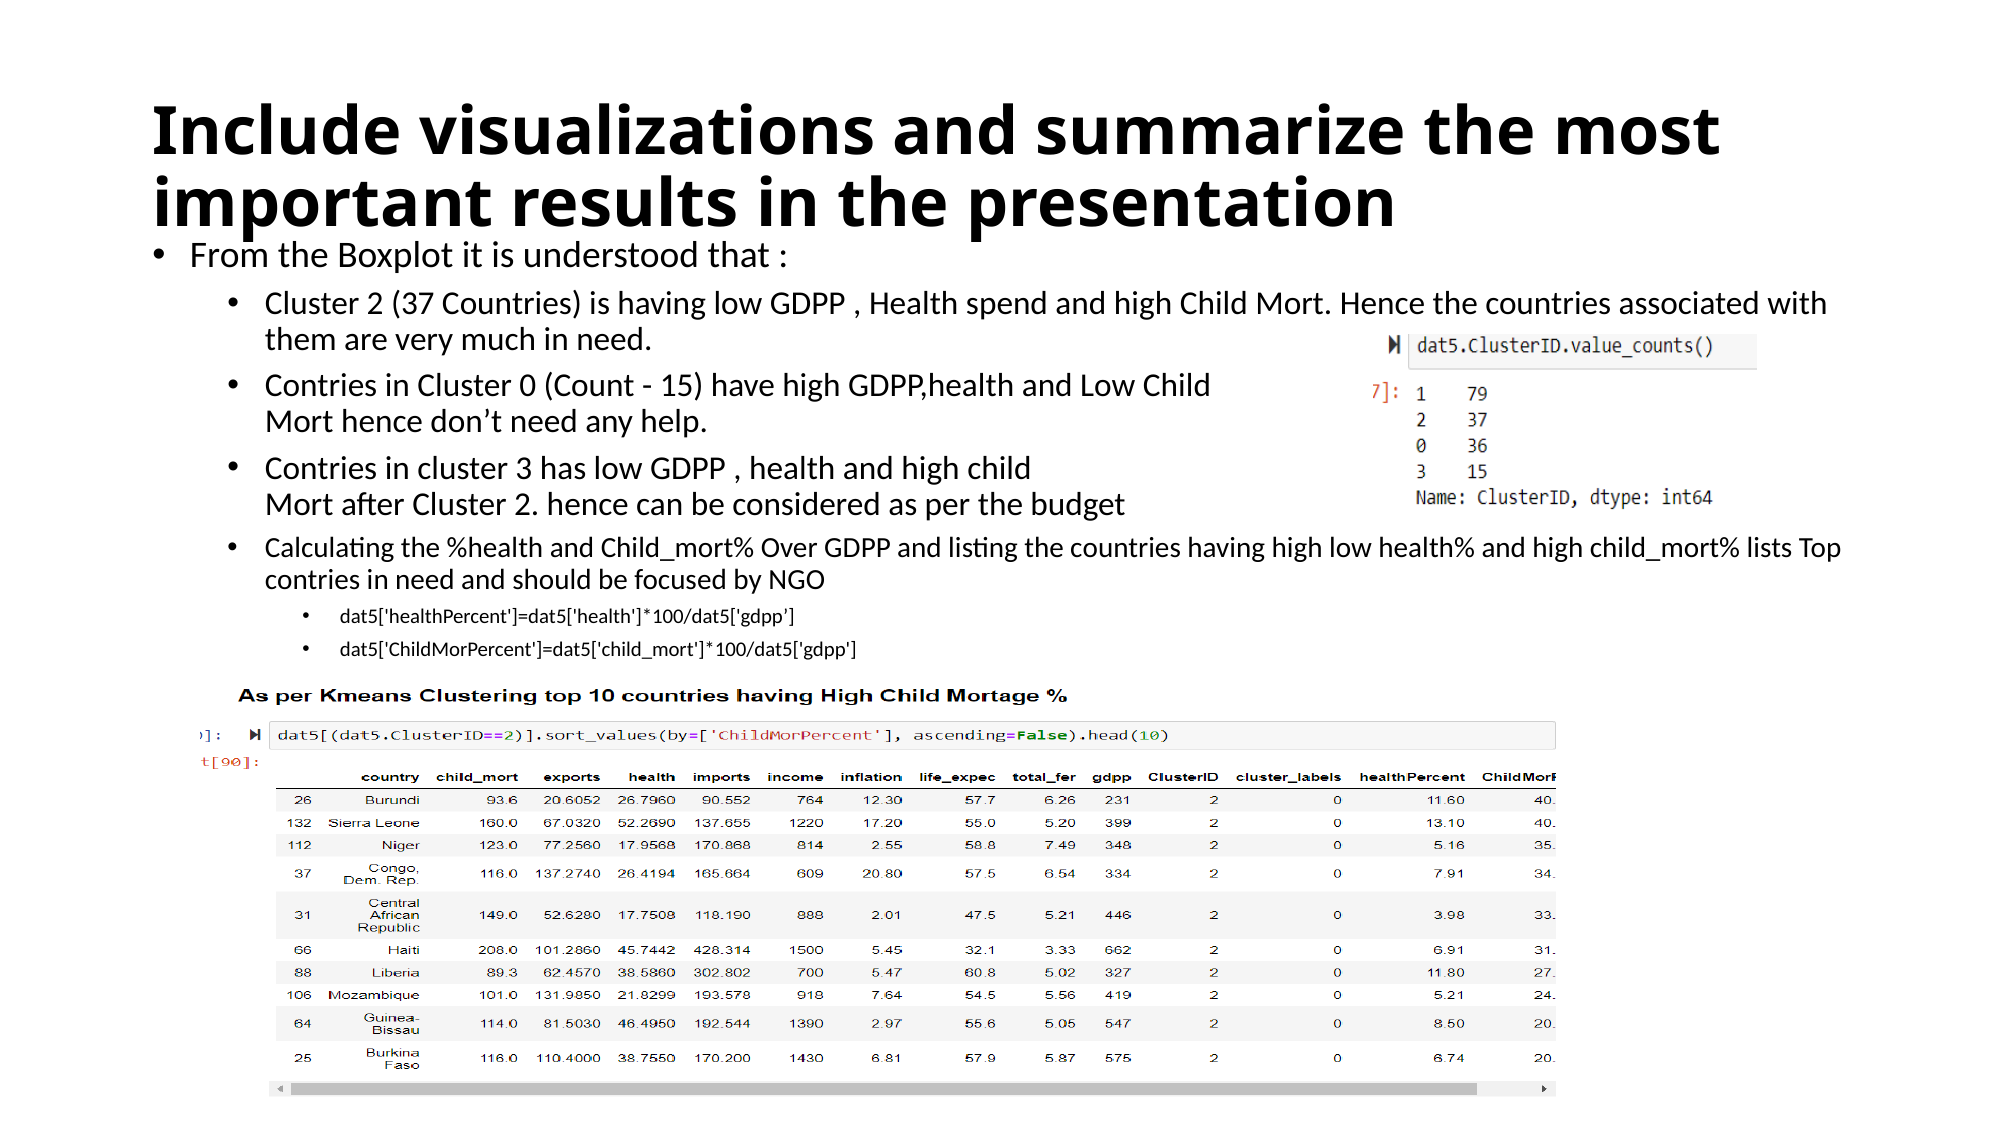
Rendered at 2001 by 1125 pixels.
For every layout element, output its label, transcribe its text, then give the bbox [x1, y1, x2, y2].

picture [1373, 334, 1757, 519]
title Include visualizations and summarize the most important results in the presentation [137, 59, 1863, 227]
list From the Boxplot it is understood that : Cluster 2 (37 Countries) is having low GDPP , Health spend and high Child Mort. Hence the countries associated with them are very much in need. Contries in Cluster 0 (Count - 15) have high GDPP,health and Low Child Mort hence don’t need any help. Contries in cluster 3 has low GDPP , health and high child Mort after Cluster 2. hence can be considered as per the budget Calculating the %health and Child_mort% Over GDPP and listing the countries having high low health% and high child_mort% lists Top contries in need and should be focused by NGO dat5['healthPercent']=dat5['health']*100/dat5['gdpp’] dat5['ChildMorPercent']=dat5['child_mort']*100/dat5['gdpp'] [137, 227, 1863, 1066]
picture [200, 686, 1571, 1108]
